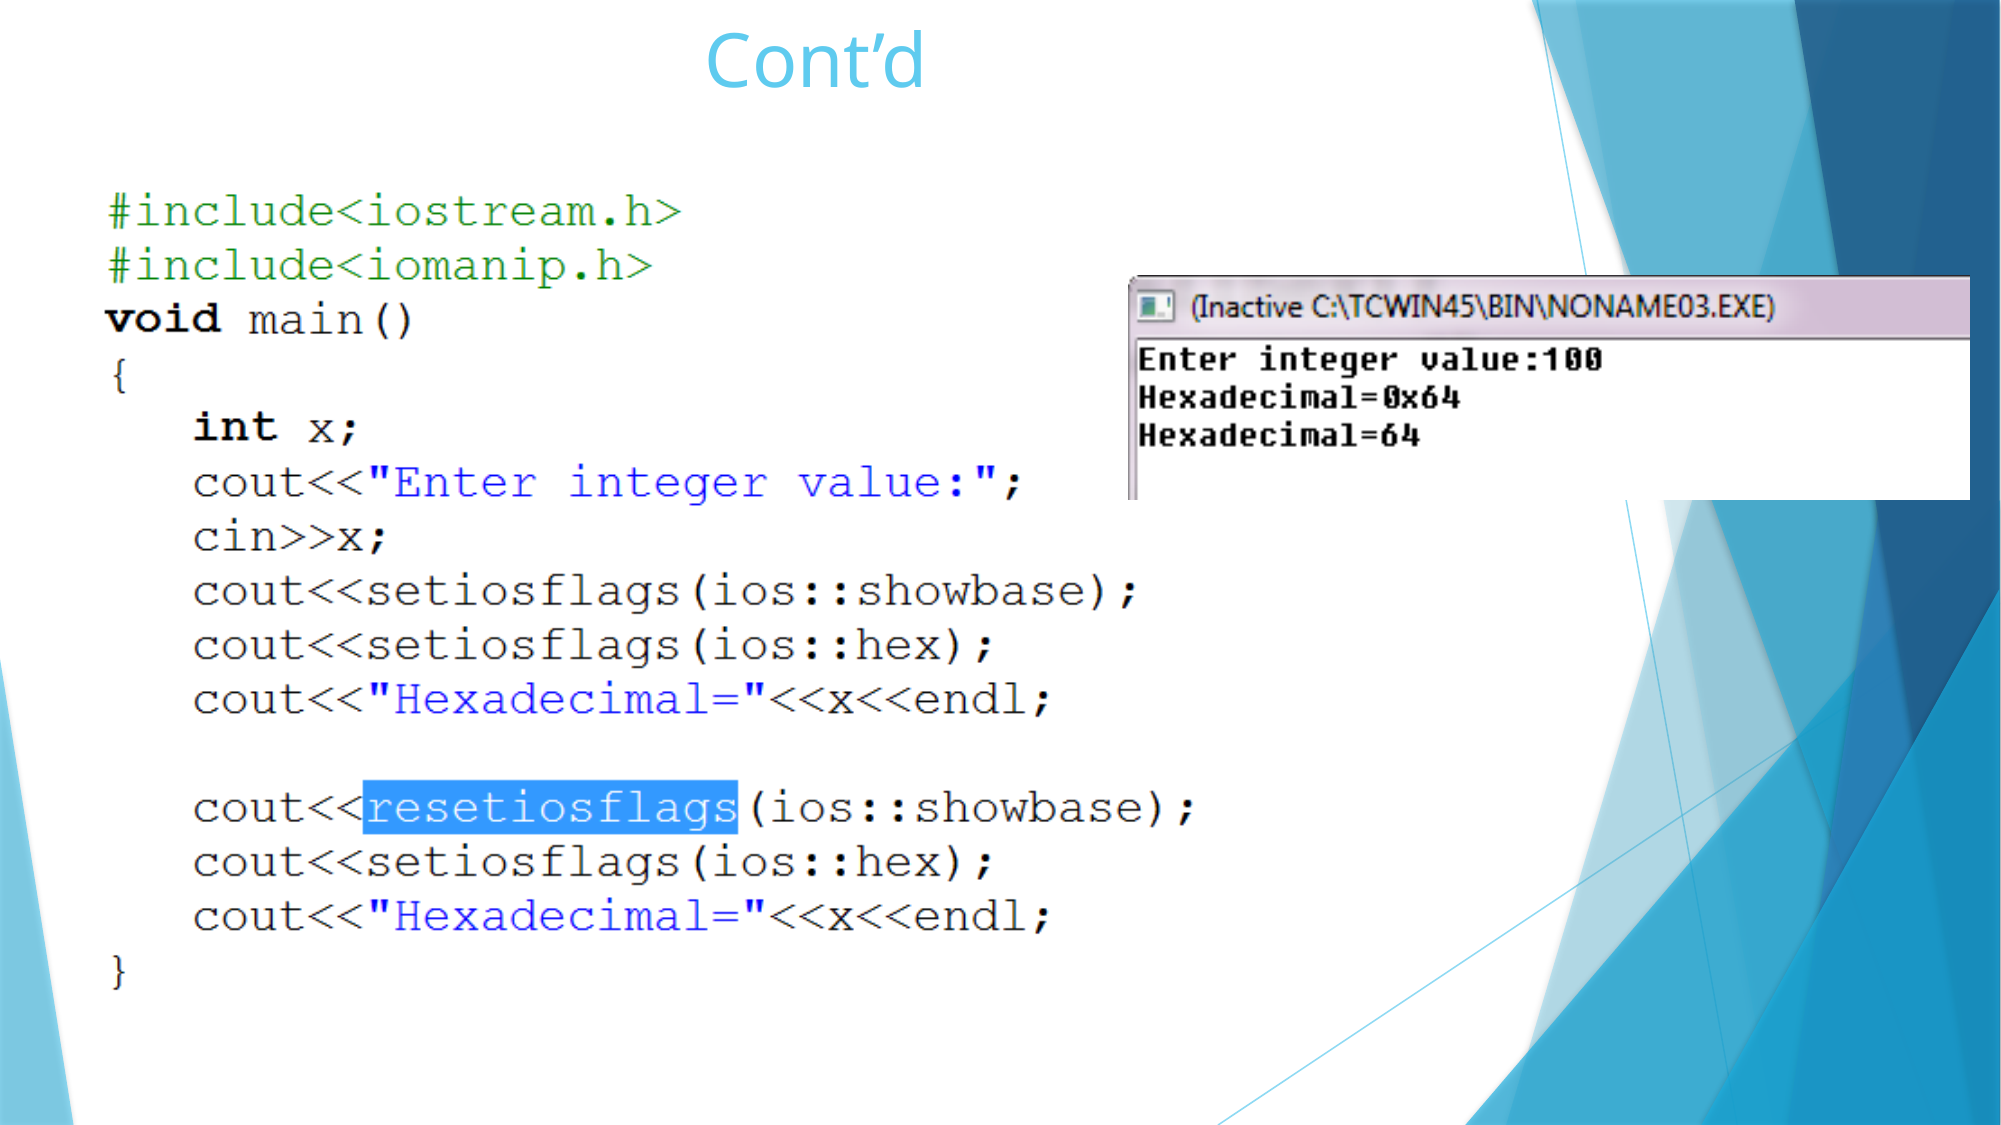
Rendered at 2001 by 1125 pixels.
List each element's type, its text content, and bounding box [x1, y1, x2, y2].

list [97, 184, 1214, 1010]
picture [1127, 274, 1970, 500]
title Cont’d [111, 4, 1522, 222]
